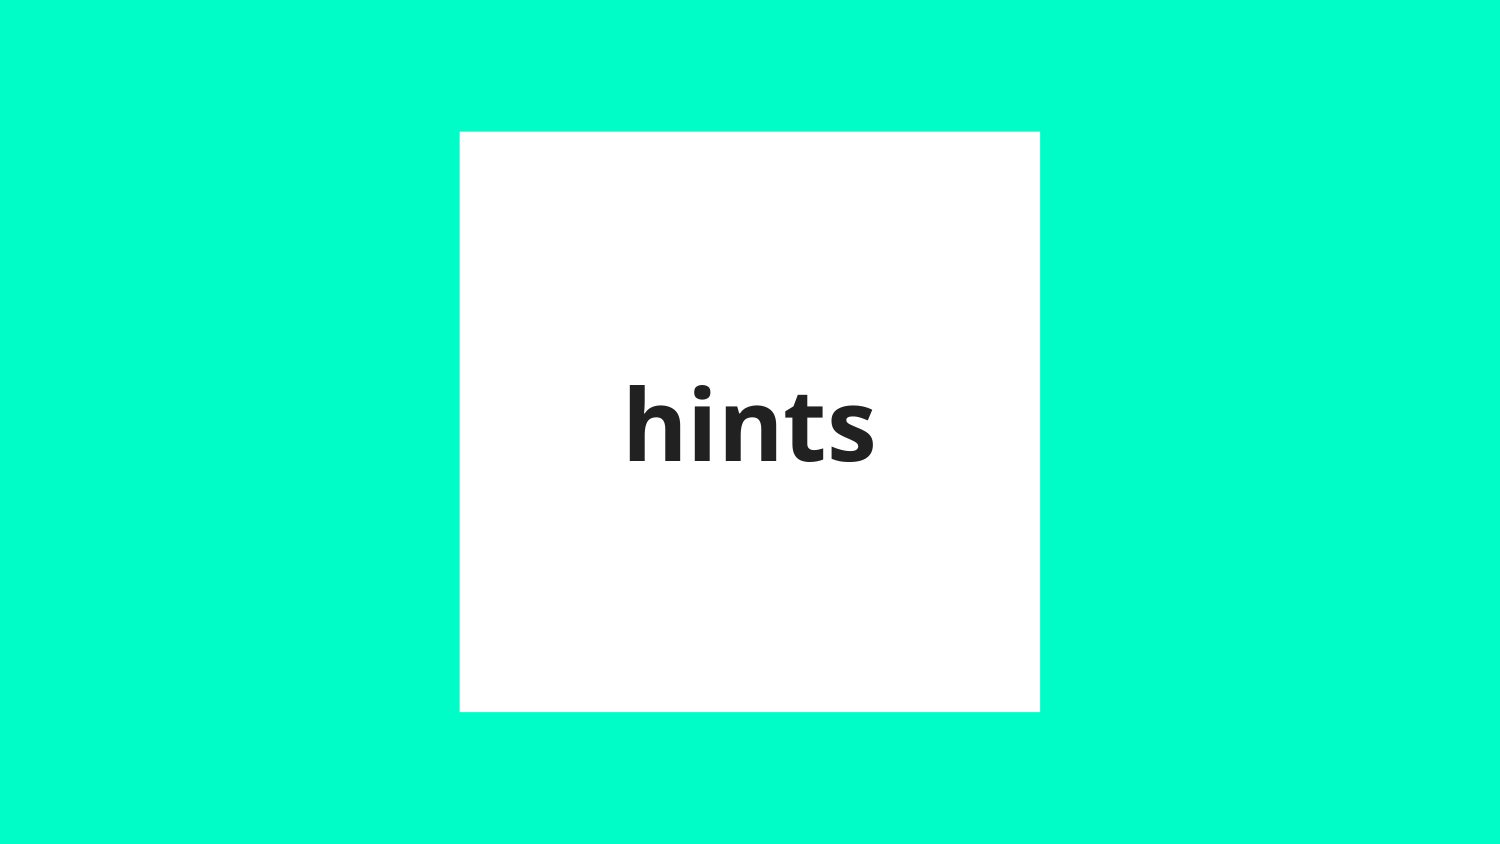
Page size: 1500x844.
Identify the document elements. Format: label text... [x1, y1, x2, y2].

title hints [459, 131, 1041, 713]
